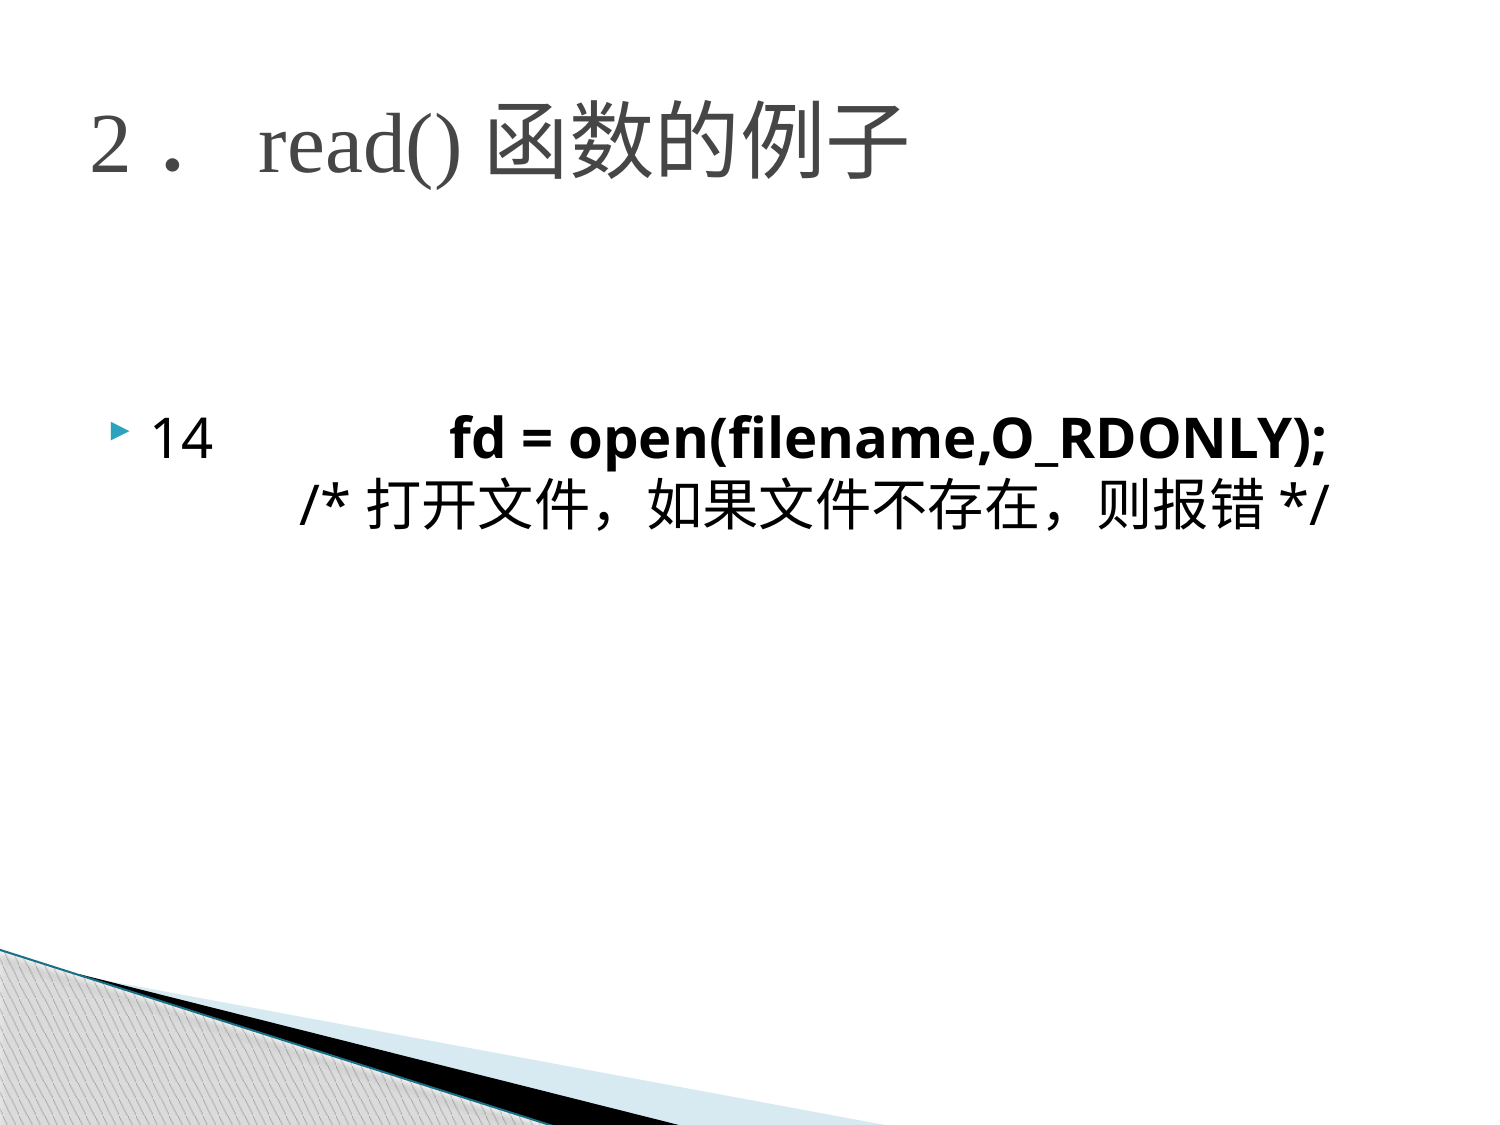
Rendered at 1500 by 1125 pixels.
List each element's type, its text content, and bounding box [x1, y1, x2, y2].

list 14 fd = open(filename,O_RDONLY); /*打开文件，如果文件不存在，则报错*/ [75, 243, 1425, 986]
title 2．read()函数的例子 [75, 45, 1425, 233]
